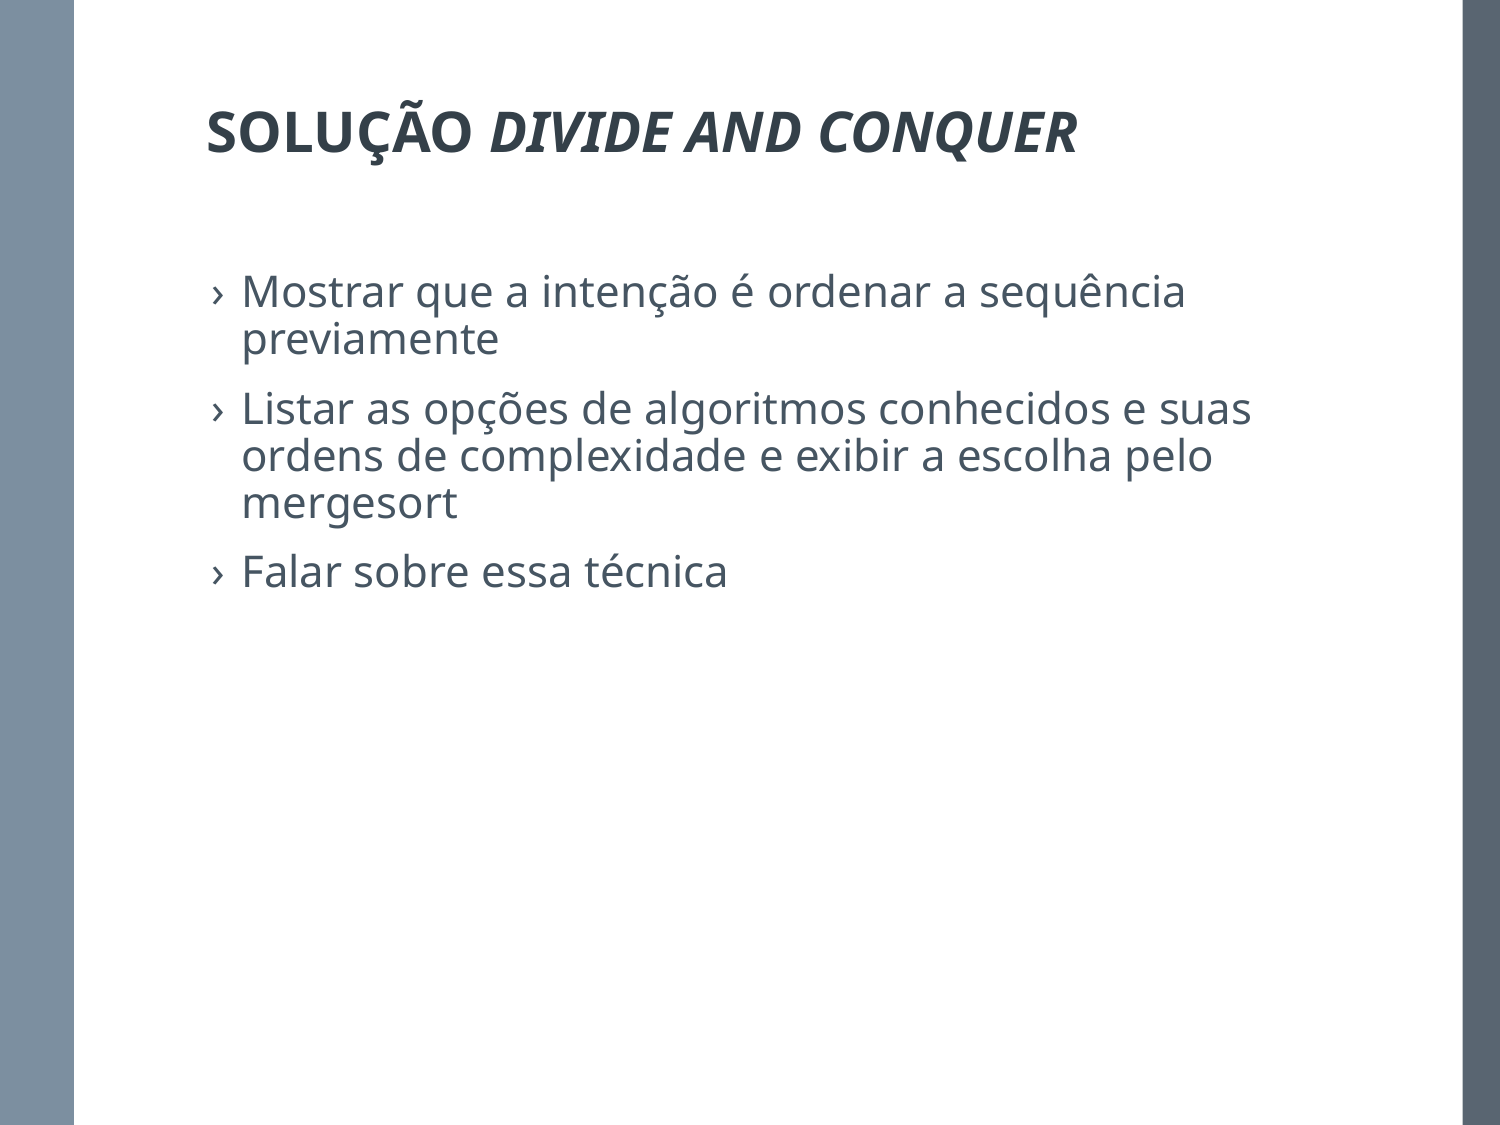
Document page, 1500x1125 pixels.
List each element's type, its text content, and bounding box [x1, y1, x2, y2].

list Mostrar que a intenção é ordenar a sequência previamente Listar as opções de algoritmos conhecidos e suas ordens de complexidade e exibir a escolha pelo mergesort Falar sobre essa técnica [196, 262, 1400, 1013]
text_box SOLUÇÃO DIVIDE AND CONQUER [191, 52, 1396, 173]
